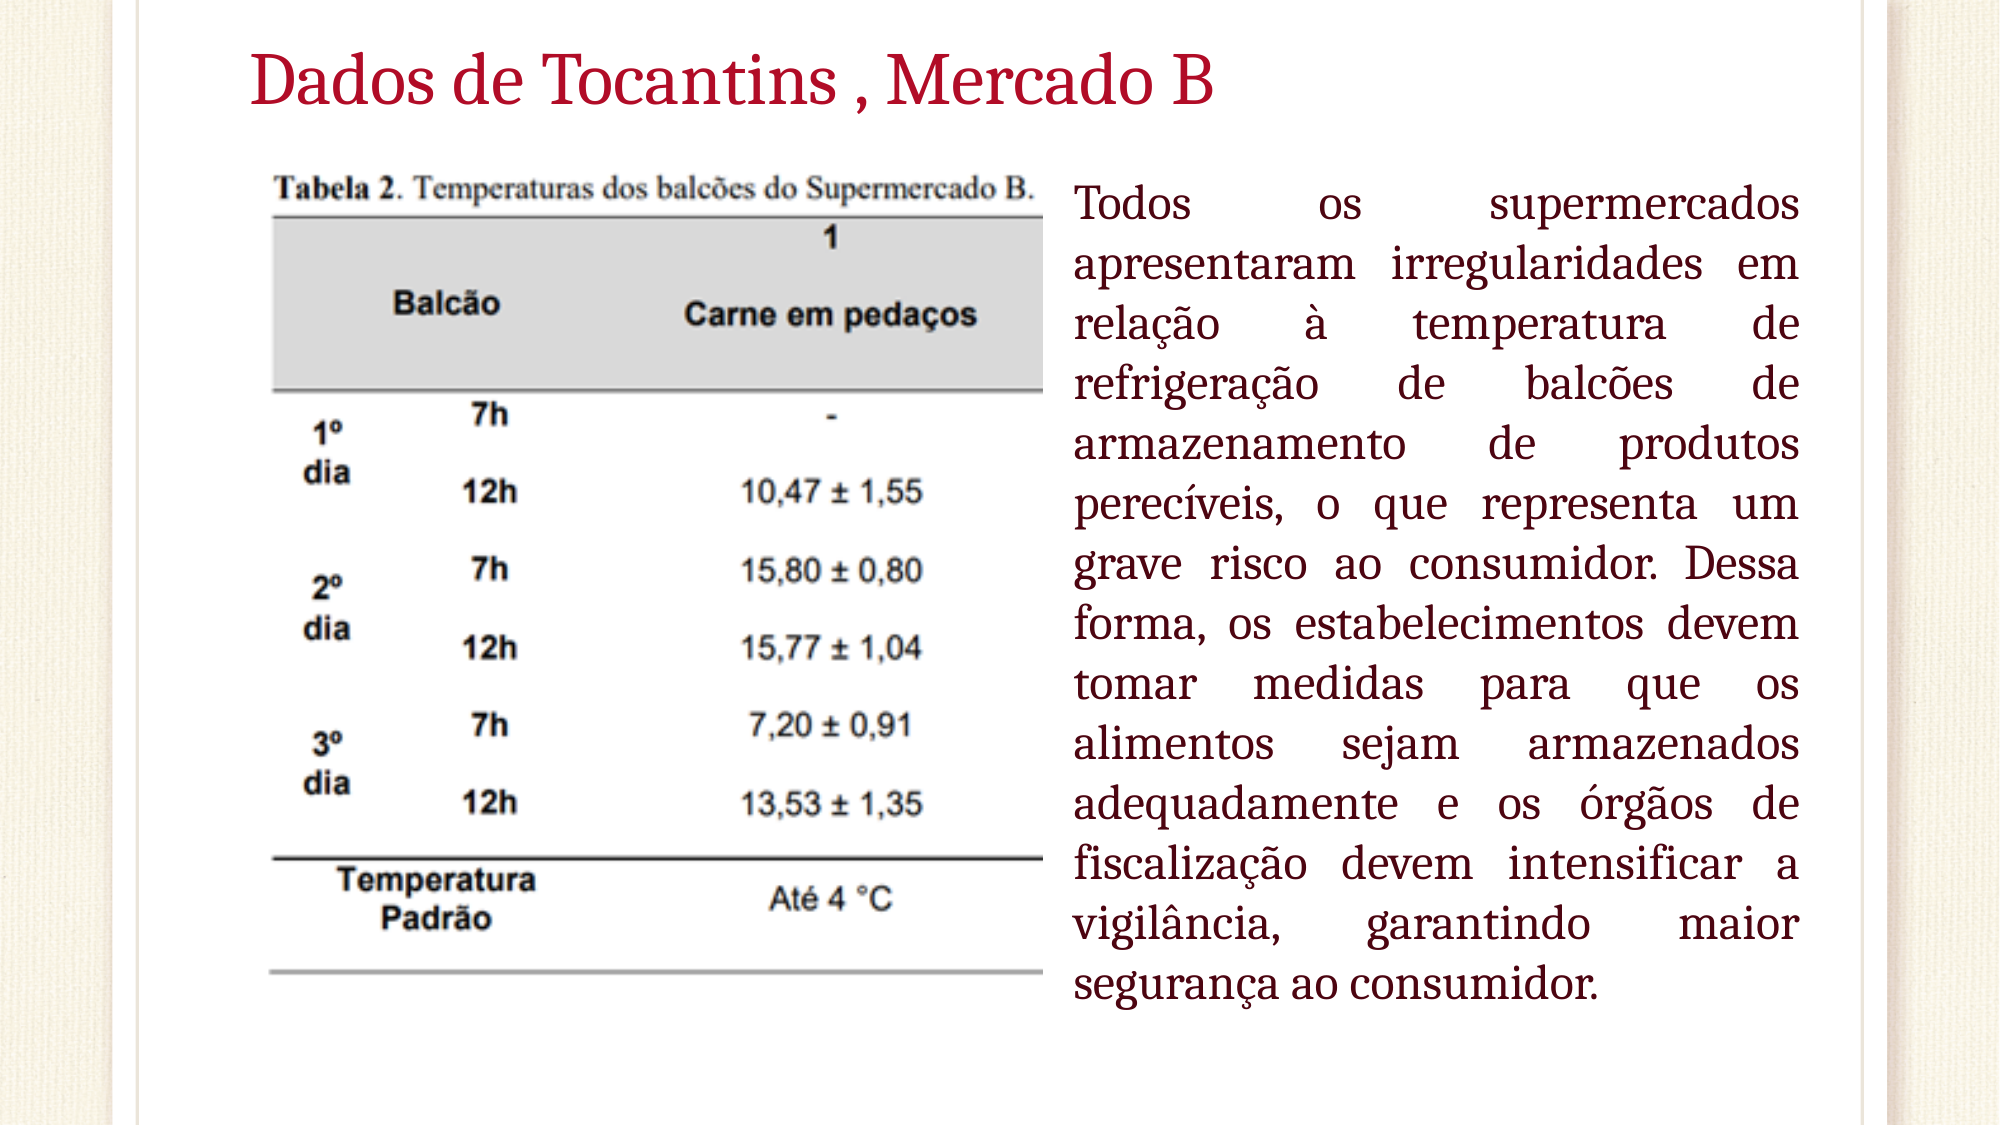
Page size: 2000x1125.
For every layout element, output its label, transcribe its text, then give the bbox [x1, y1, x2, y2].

text_box Todos os supermercados apresentaram irregularidades em relação à temperatura de refrigeração de balcões de armazenamento de produtos perecíveis, o que representa um grave risco ao consumidor. Dessa forma, os estabelecimentos devem tomar medidas para que os alimentos sejam armazenados adequadamente e os órgãos de fiscalização devem intensificar a vigilância, garantindo maior segurança ao consumidor. [1058, 161, 1815, 1017]
title Dados de Tocantins , Mercado B [234, 25, 1735, 128]
picture [1888, 0, 2000, 1125]
picture [0, 0, 112, 1125]
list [267, 161, 1043, 988]
